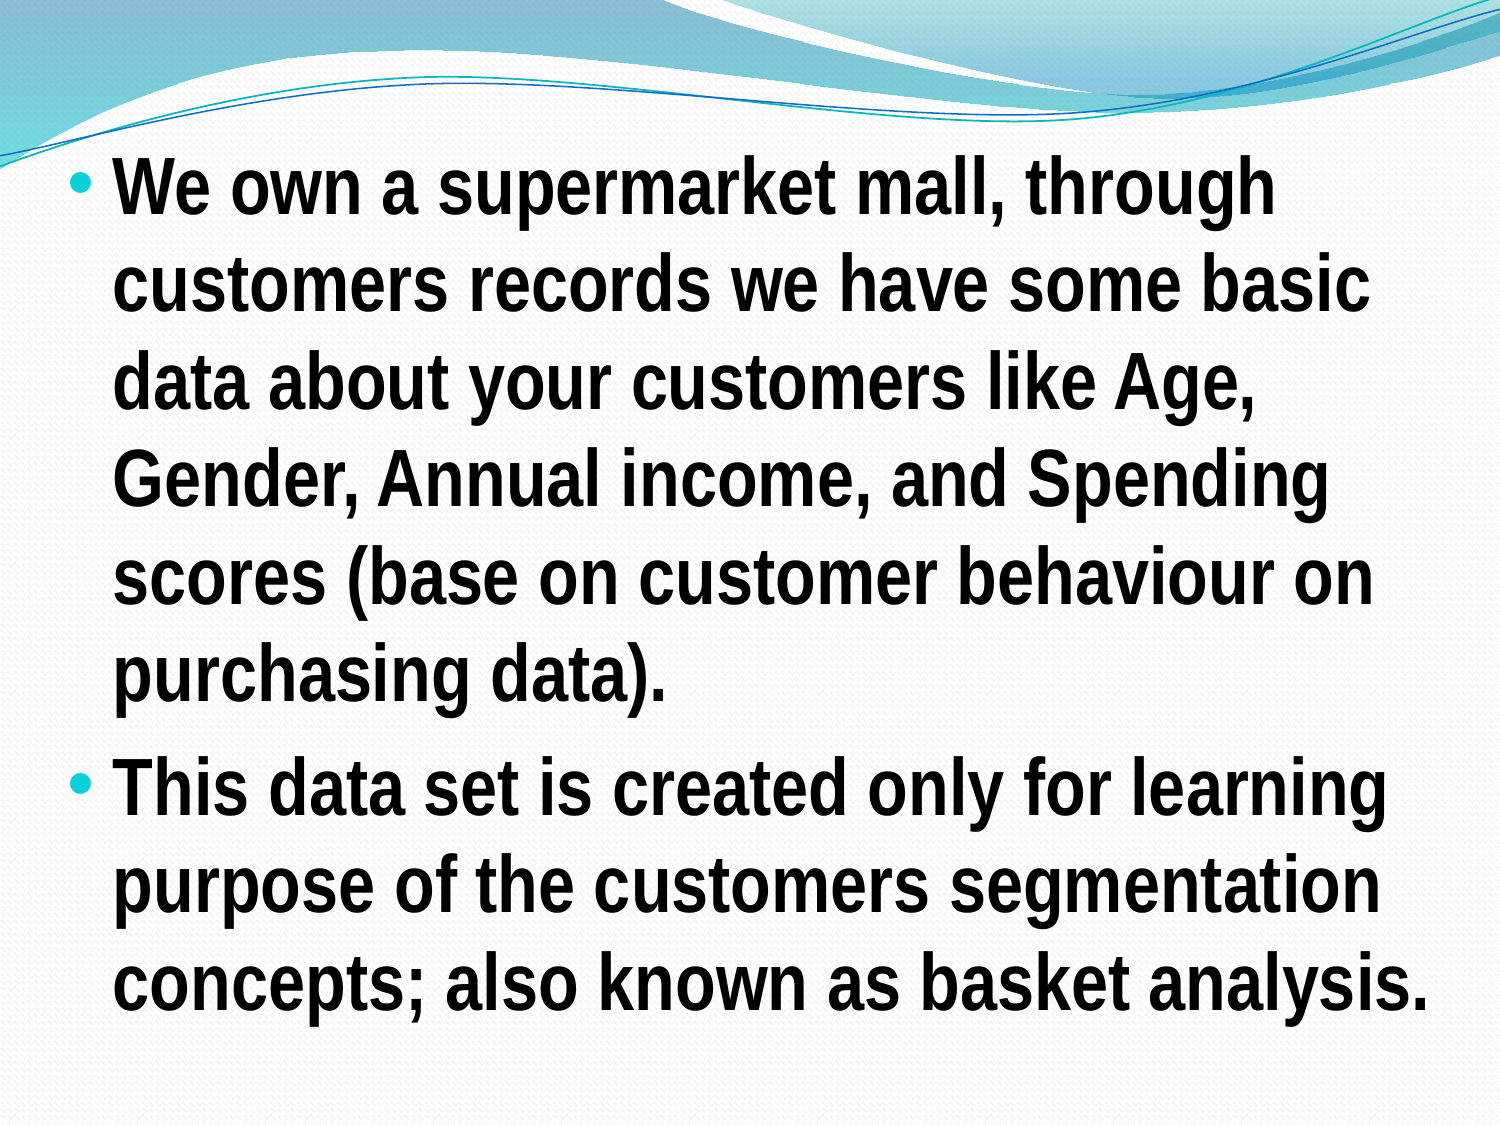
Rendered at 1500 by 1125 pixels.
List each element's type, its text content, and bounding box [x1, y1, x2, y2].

list We own a supermarket mall, through customers records we have some basic data about your customers like Age, Gender, Annual income, and Spending scores (base on customer behaviour on purchasing data). This data set is created only for learning purpose of the customers segmentation concepts; also known as basket analysis. [53, 125, 1447, 799]
